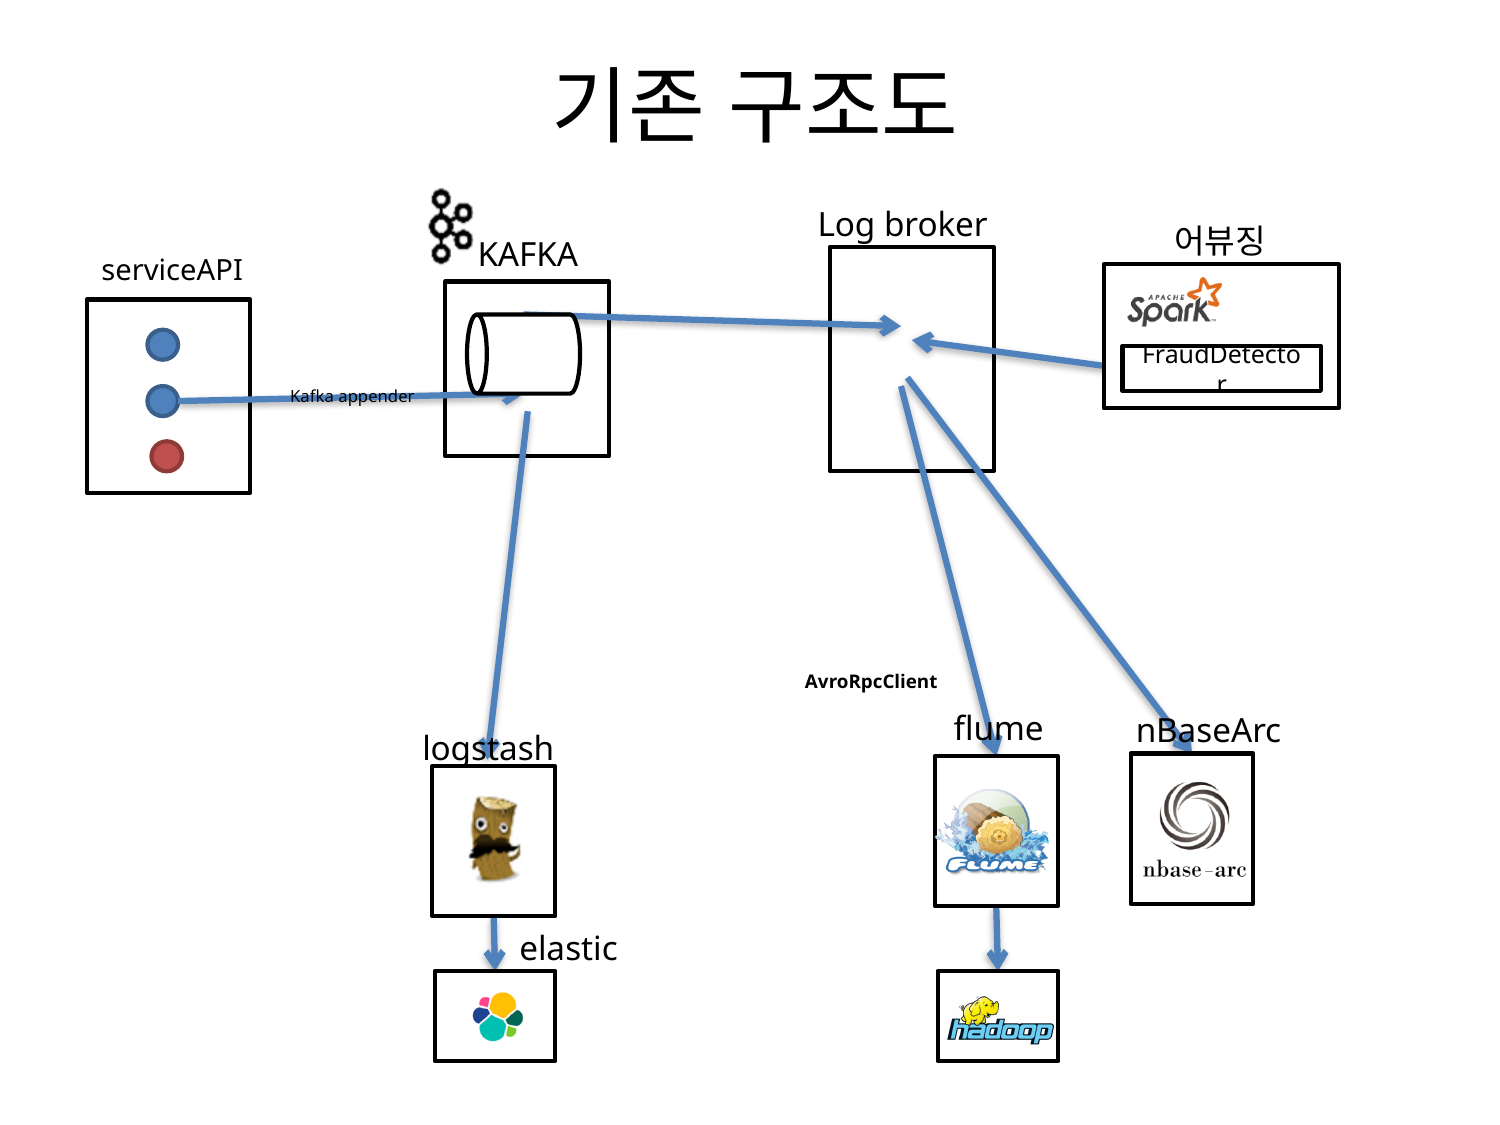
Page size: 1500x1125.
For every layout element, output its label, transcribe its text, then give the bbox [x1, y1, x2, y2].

text_box [443, 279, 611, 352]
text_box [464, 312, 582, 396]
text_box [828, 251, 996, 339]
text_box Kafka appender [275, 409, 430, 413]
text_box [86, 299, 251, 494]
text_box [177, 353, 468, 402]
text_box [1130, 701, 1288, 755]
text_box 어뷰징 [1159, 212, 1281, 268]
picture [933, 756, 1343, 902]
text_box logstash [407, 719, 482, 775]
text_box [933, 762, 1041, 773]
text_box [936, 969, 1060, 1063]
text_box [1102, 262, 1341, 410]
text_box AvroRpcClient [790, 662, 895, 700]
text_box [906, 377, 1193, 754]
text_box [933, 896, 1044, 908]
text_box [911, 339, 1123, 369]
title 기존 구조도 [75, 45, 1436, 161]
text_box FraudDetector [1125, 344, 1323, 393]
text_box elastic [504, 919, 633, 975]
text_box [487, 410, 529, 760]
text_box [515, 363, 611, 458]
picture [464, 986, 525, 1046]
text_box logstash [533, 719, 570, 775]
text_box [828, 361, 908, 473]
picture [943, 996, 1054, 1049]
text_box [900, 385, 997, 757]
text_box serviceAPI [86, 244, 260, 294]
text_box Log broker [802, 196, 1003, 251]
picture [1126, 276, 1222, 327]
picture [421, 184, 477, 271]
text_box [443, 405, 500, 458]
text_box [432, 765, 556, 917]
text_box KAFKA [462, 225, 593, 281]
text_box [433, 969, 557, 1063]
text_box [579, 325, 902, 355]
